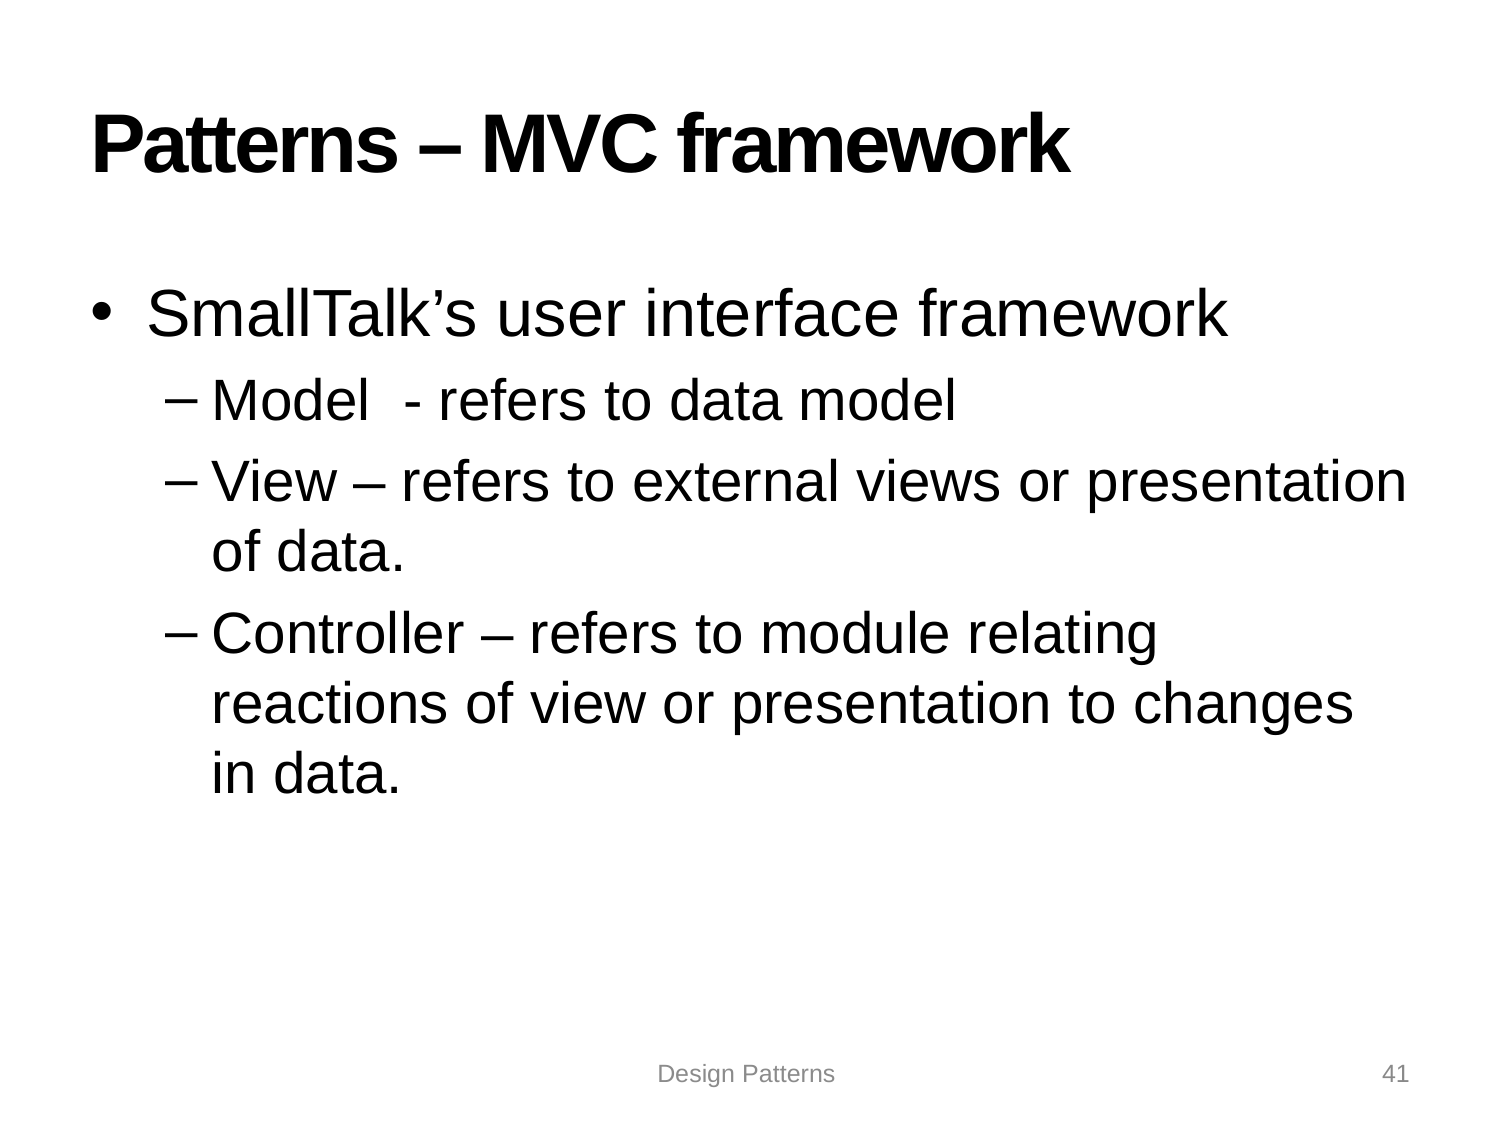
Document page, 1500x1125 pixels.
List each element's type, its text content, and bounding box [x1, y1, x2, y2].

footer Design Patterns [512, 1042, 988, 1103]
slide_number 41 [1074, 1042, 1425, 1103]
title Patterns – MVC framework [75, 45, 1425, 233]
list SmallTalk’s user interface framework Model - refers to data model View – refers to external views or presentation of data. Controller – refers to module relating reactions of view or presentation to changes in data. [75, 262, 1425, 1005]
